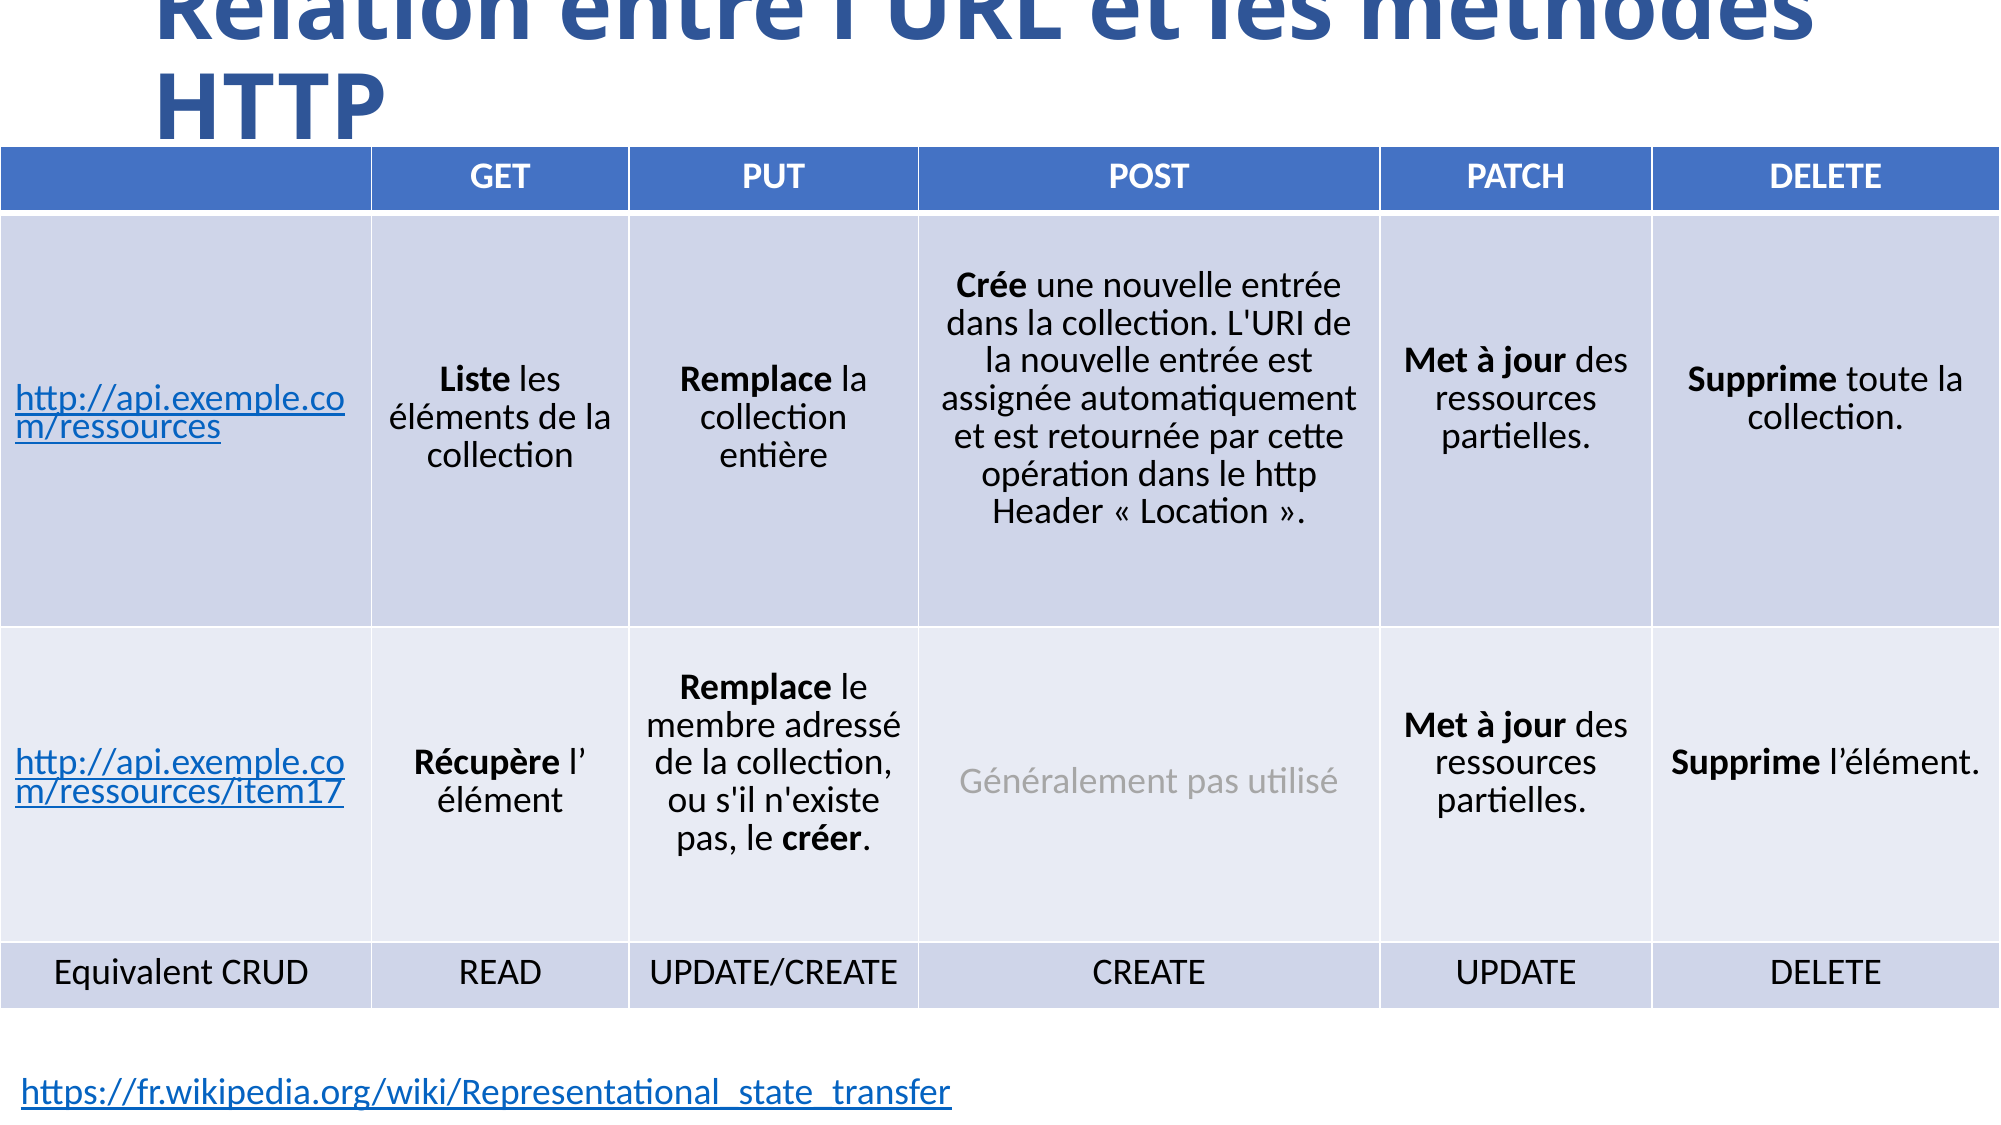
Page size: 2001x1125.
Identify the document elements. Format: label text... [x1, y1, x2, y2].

text_box Relation entre l'URL et les méthodes HTTP [137, 0, 1863, 145]
table_cell Liste les éléments de la collection [372, 216, 628, 626]
table_header GET [372, 147, 628, 210]
table_cell Généralement pas utilisé [919, 628, 1379, 941]
table_header DELETE [1653, 147, 1999, 210]
table_cell Equivalent CRUD [1, 943, 371, 1008]
table_header PUT [630, 147, 918, 210]
table_cell http://api.exemple.com/ressources [1, 216, 371, 626]
table_header POST [919, 147, 1379, 210]
table_header PATCH [1381, 147, 1651, 210]
table_cell UPDATE [1381, 943, 1651, 1008]
table_cell UPDATE/CREATE [630, 943, 918, 1008]
text_box https://fr.wikipedia.org/wiki/Representational_state_transfer [5, 1059, 967, 1125]
table_cell Remplace la collection entière [630, 216, 918, 626]
table_header [1, 147, 371, 210]
table_cell Met à jour des ressources partielles. [1381, 216, 1651, 626]
table_cell Supprime l’élément. [1653, 628, 1999, 941]
table_cell Supprime toute la collection. [1653, 216, 1999, 626]
table_cell Remplace le membre adressé de la collection, ou s'il n'existe pas, le créer. [630, 628, 918, 941]
table_cell Met à jour des ressources partielles. [1381, 628, 1651, 941]
table_cell Crée une nouvelle entrée dans la collection. L'URI de la nouvelle entrée est assignée automatiquement et est retournée par cette opération dans le http Header « Location ». [919, 216, 1379, 626]
table_cell Récupère l’ élément [372, 628, 628, 941]
table_cell READ [372, 943, 628, 1008]
table_cell DELETE [1653, 943, 1999, 1008]
table_cell http://api.exemple.com/ressources/item17 [1, 628, 371, 941]
table_cell CREATE [919, 943, 1379, 1008]
